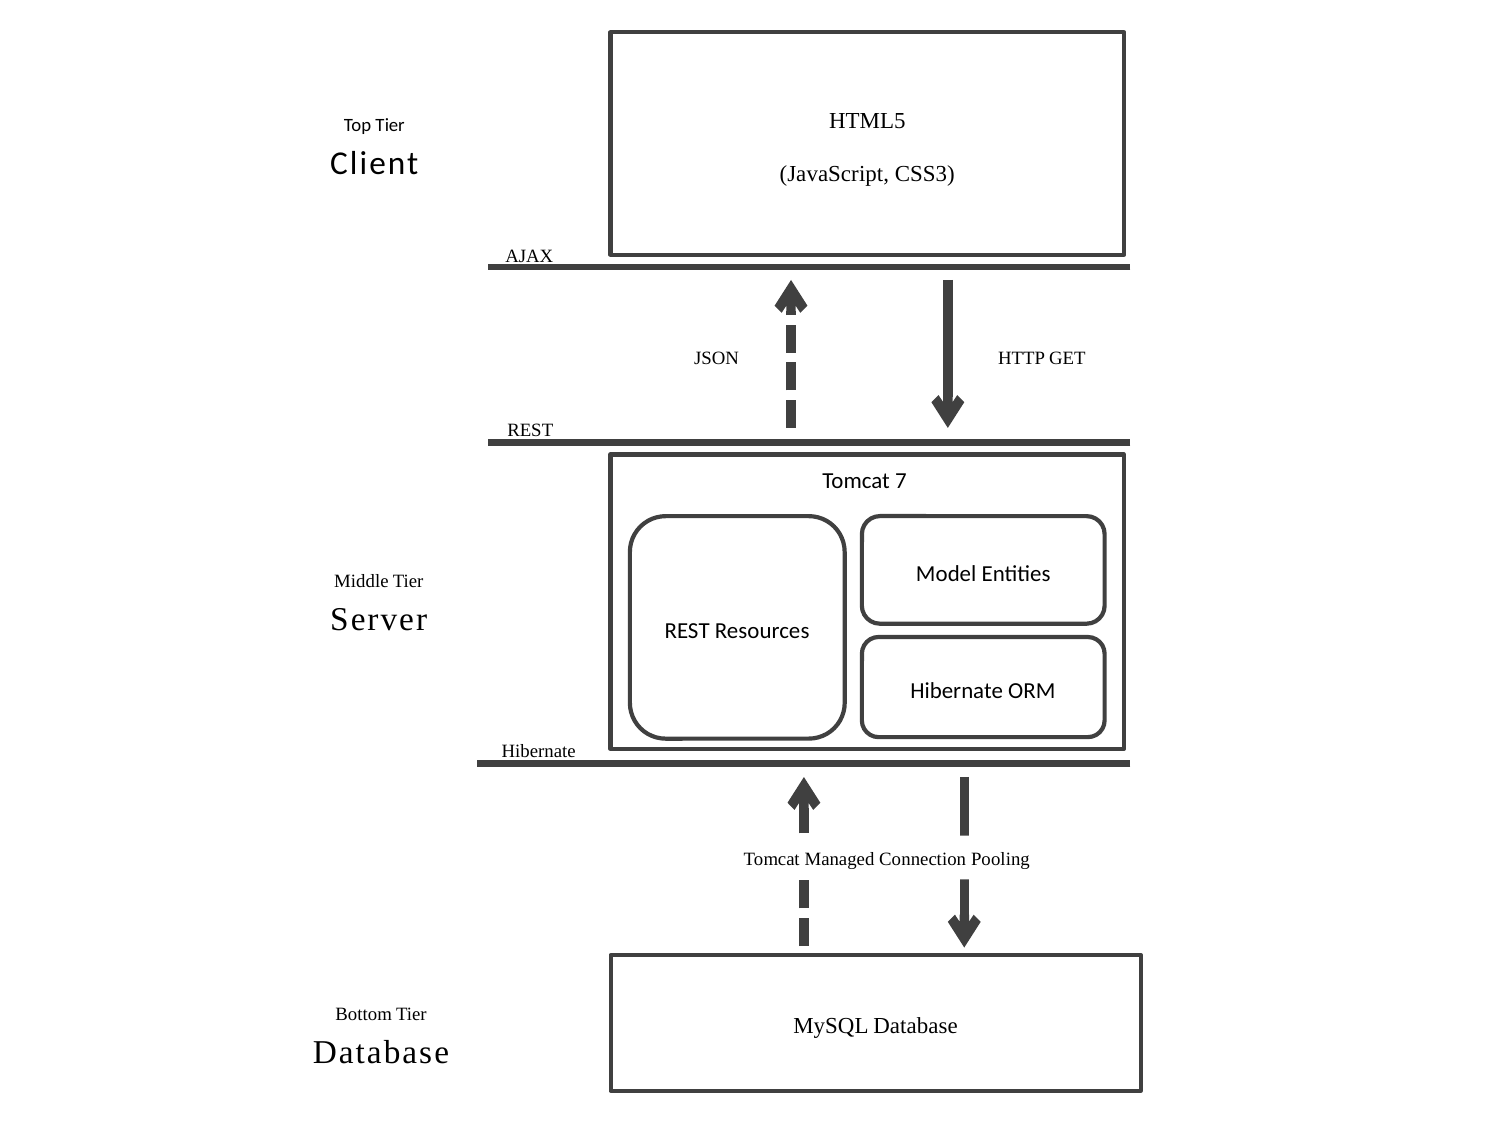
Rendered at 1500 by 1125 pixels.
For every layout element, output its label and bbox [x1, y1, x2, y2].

text_box [230, 12, 1226, 1112]
